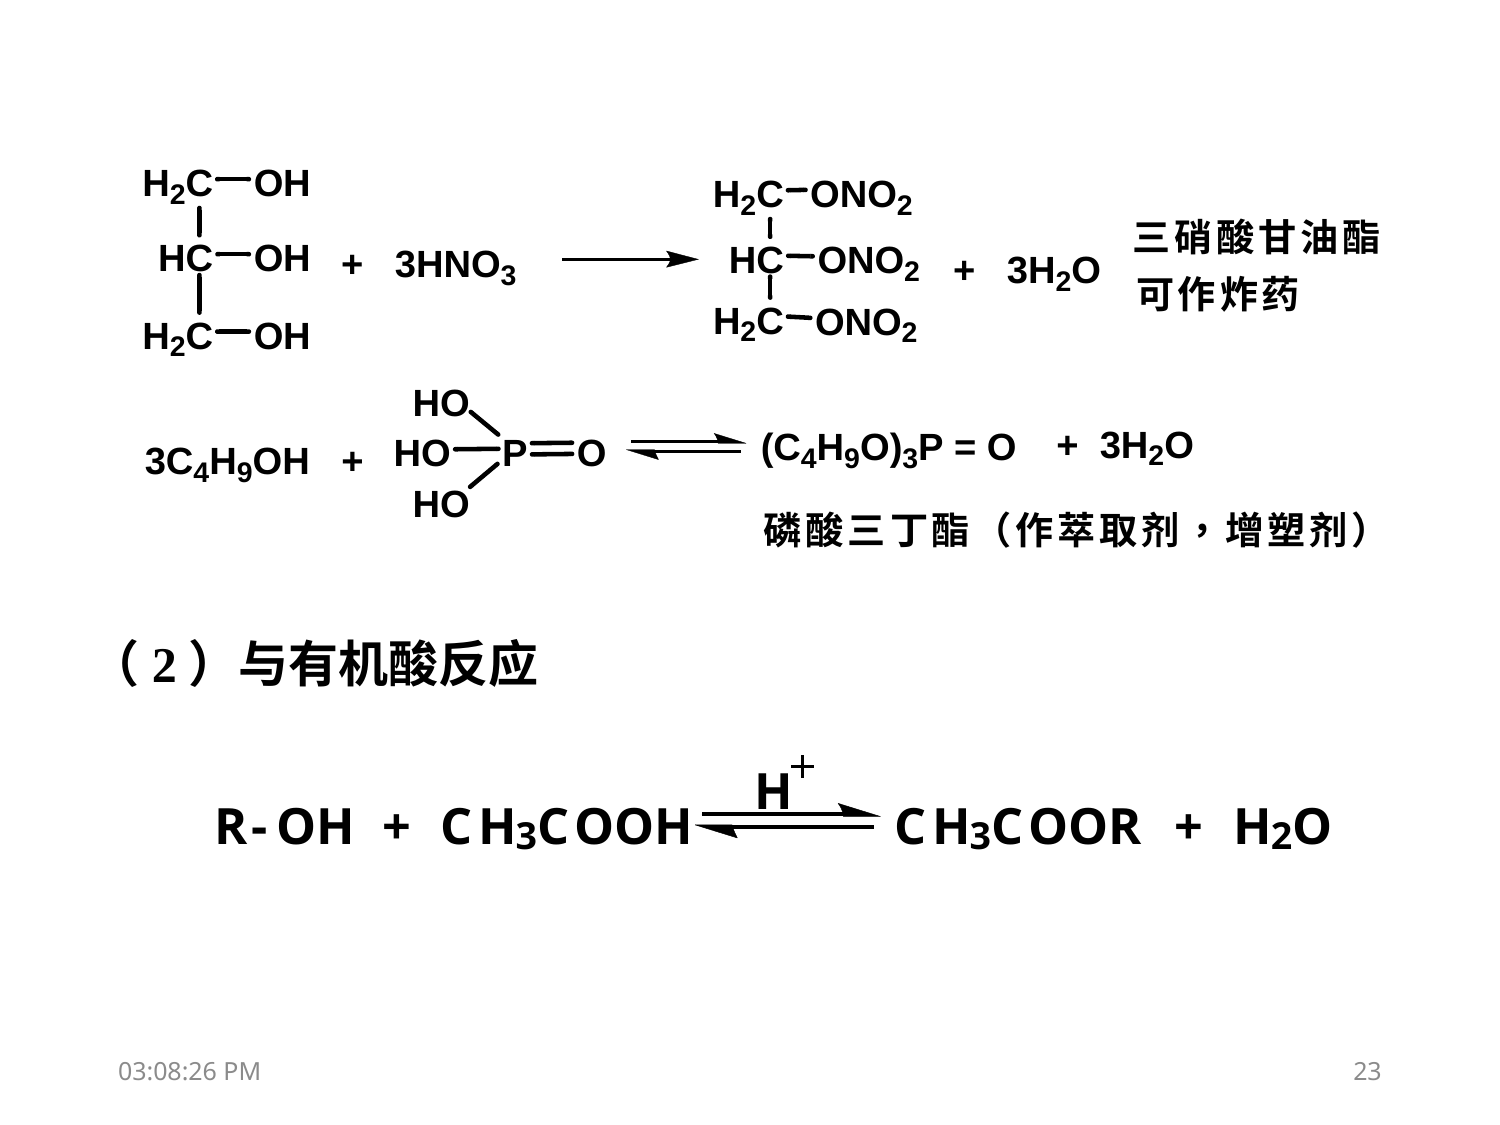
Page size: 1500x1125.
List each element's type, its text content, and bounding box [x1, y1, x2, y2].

slide_number 23 [1059, 1042, 1397, 1103]
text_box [206, 751, 1341, 862]
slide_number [103, 1042, 441, 1103]
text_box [135, 160, 1400, 552]
text_box （2）与有机酸反应 [75, 624, 1000, 700]
